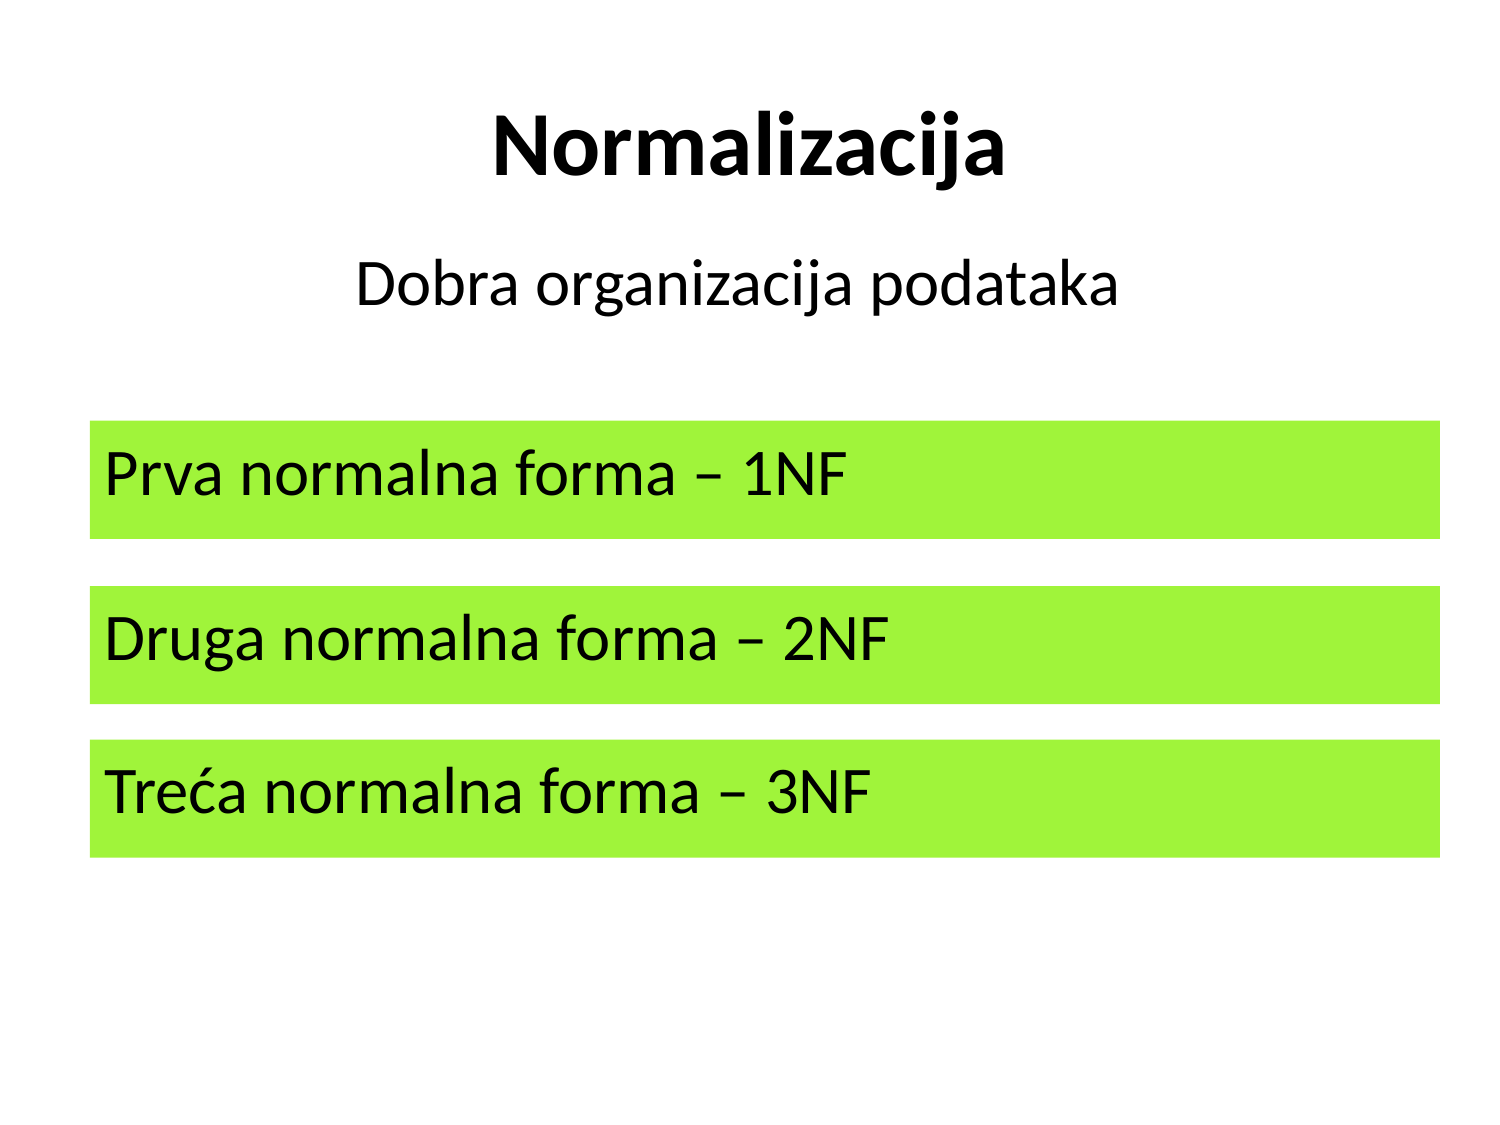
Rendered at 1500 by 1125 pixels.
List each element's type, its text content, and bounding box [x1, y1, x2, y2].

list Dobra organizacija podataka [64, 231, 1412, 350]
title Normalizacija [75, 45, 1425, 233]
text_box Treća normalna forma – 3NF [89, 739, 1440, 858]
text_box Druga normalna forma – 2NF [89, 586, 1440, 705]
text_box Prva normalna forma – 1NF [89, 420, 1440, 539]
